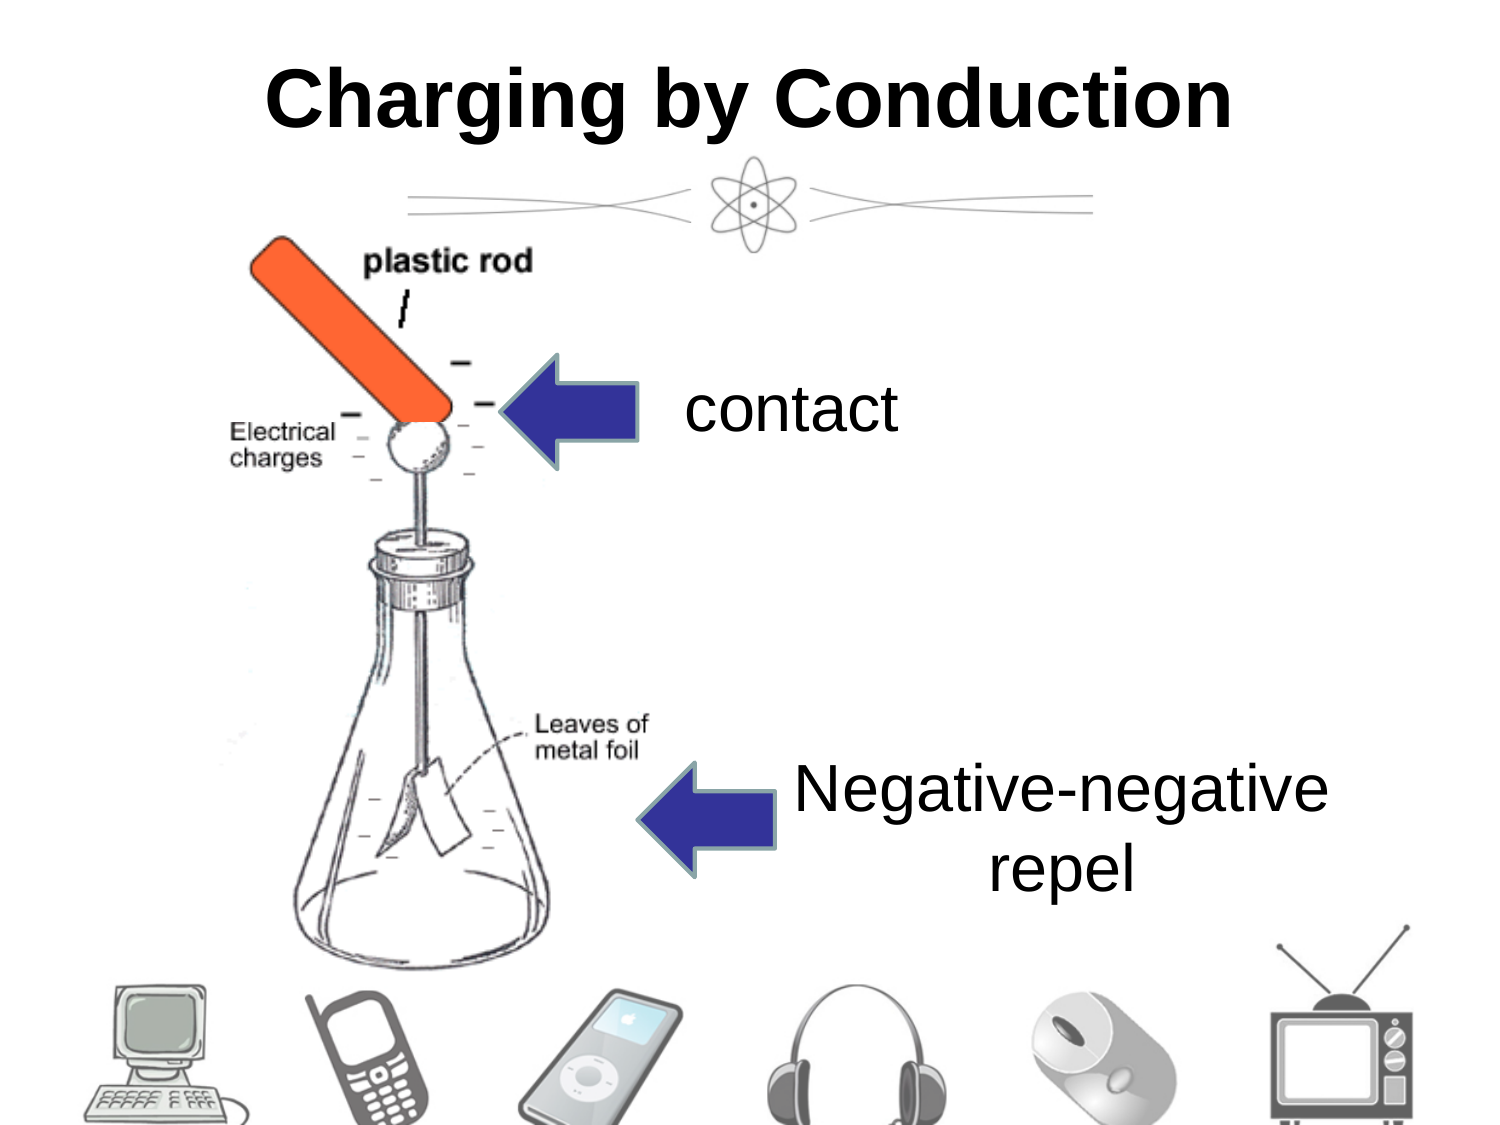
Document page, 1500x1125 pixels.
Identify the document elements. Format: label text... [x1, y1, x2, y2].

title Charging by Conduction [74, 0, 1426, 188]
text_box [676, 760, 777, 880]
picture [187, 219, 671, 983]
text_box Negative-negative repel [724, 737, 1400, 913]
text_box [564, 381, 640, 421]
text_box contact [669, 356, 970, 457]
